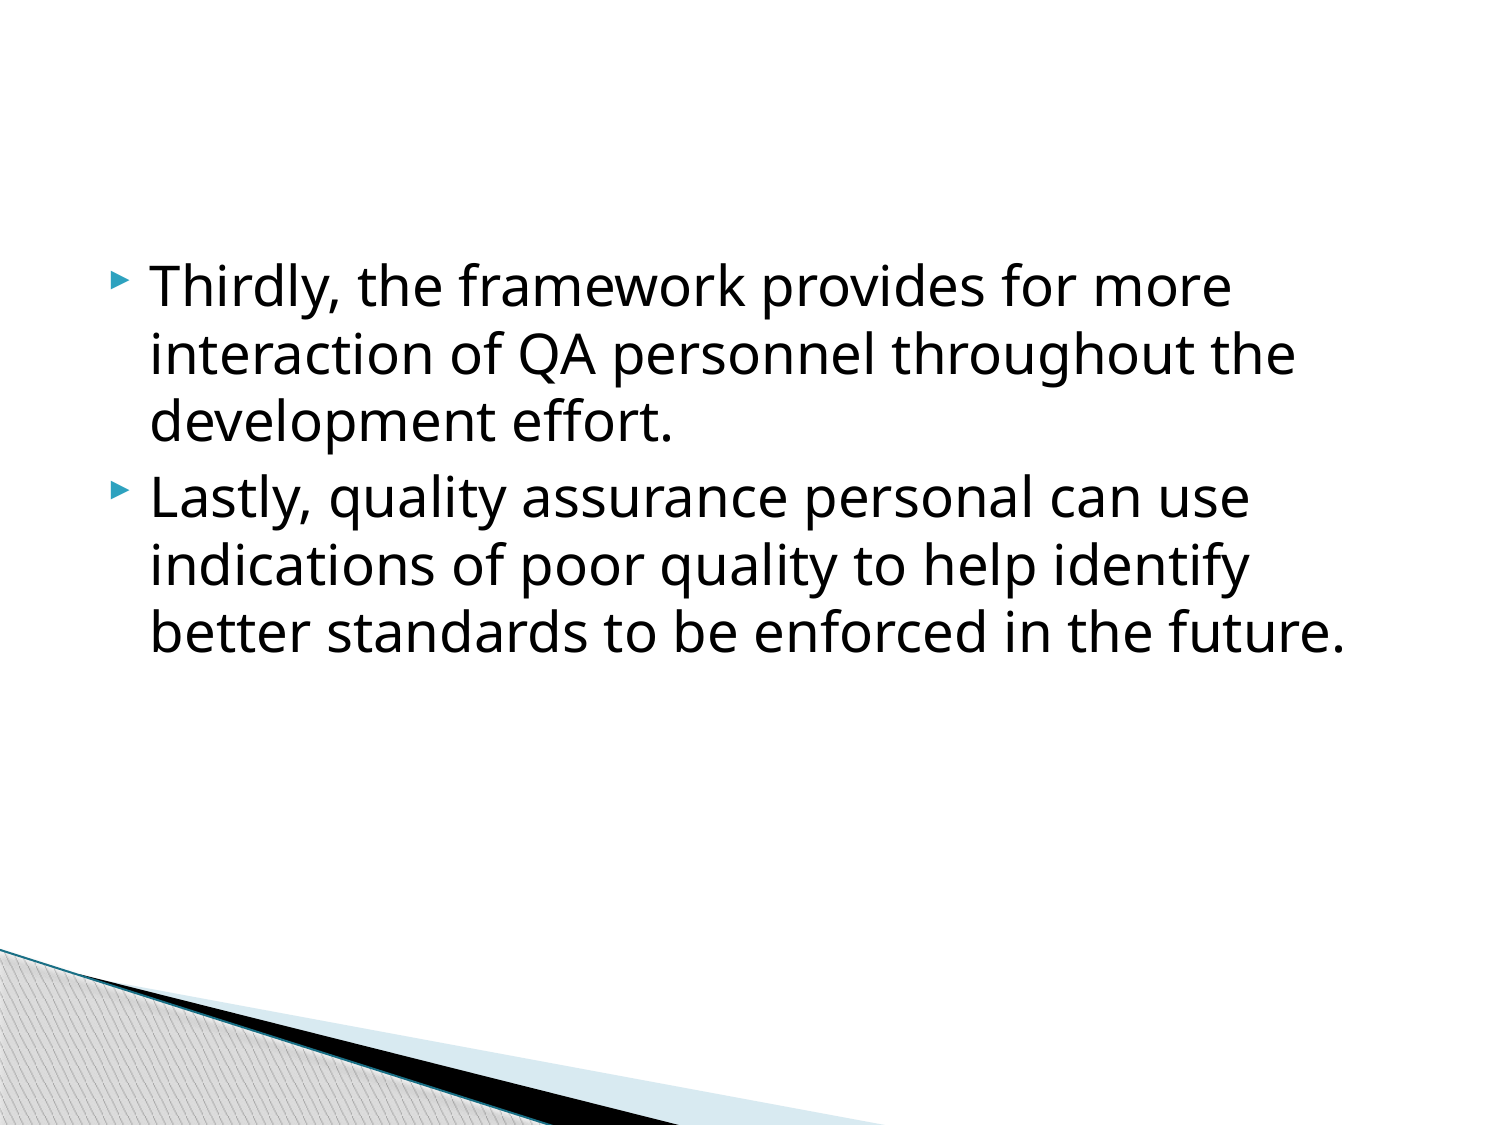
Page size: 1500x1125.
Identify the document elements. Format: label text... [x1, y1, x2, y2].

list Thirdly, the framework provides for more interaction of QA personnel throughout the development effort. Lastly, quality assurance personal can use indications of poor quality to help identify better standards to be enforced in the future. [75, 243, 1425, 986]
